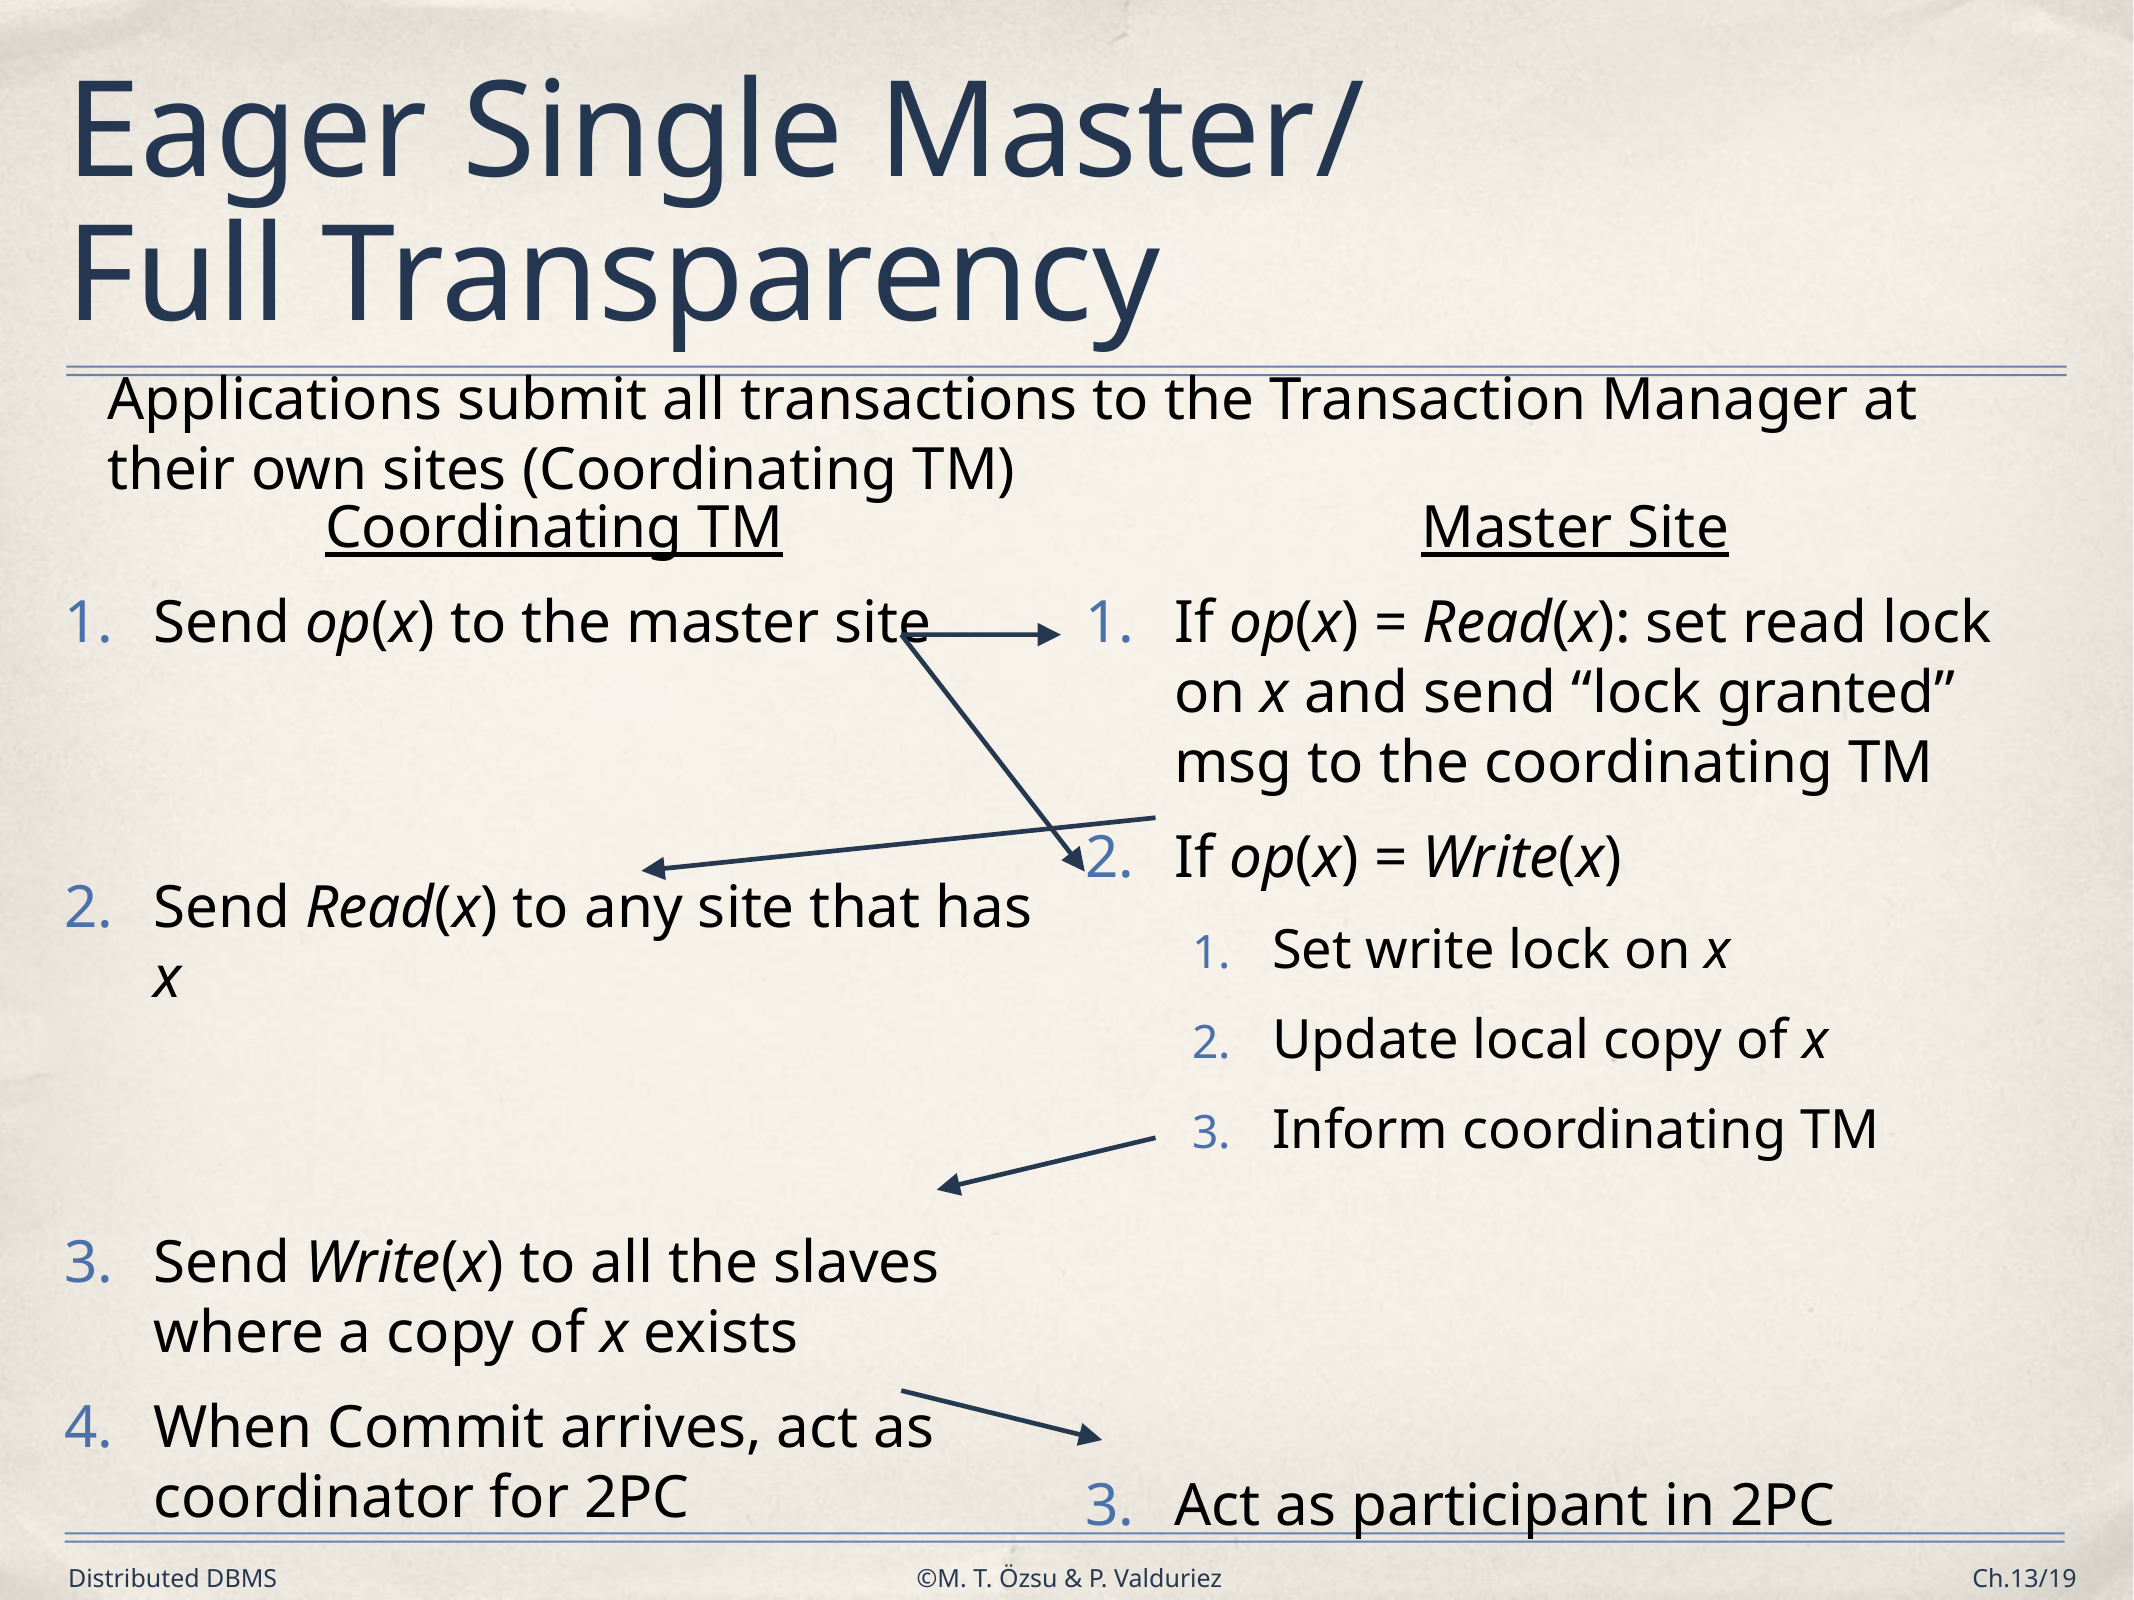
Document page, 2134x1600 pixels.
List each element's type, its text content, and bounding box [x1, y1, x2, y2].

picture [0, 0, 2134, 1600]
text_box [901, 1390, 1103, 1446]
text_box [641, 828, 1050, 879]
list Master Site If op(x) = Read(x): set read lock on x and send “lock granted” msg to the coordinating TM If op(x) = Write(x) Set write lock on x Update local copy of x Inform coordinating TM Act as participant in 2PC [1077, 481, 2073, 1592]
text_box [901, 634, 1085, 872]
text_box [902, 624, 1062, 646]
list Coordinating TM Send op(x) to the master site Send Read(x) to any site that has x Send Write(x) to all the slaves where a copy of x exists When Commit arrives, act as coordinator for 2PC [56, 481, 1053, 1592]
text_box Applications submit all transactions to the Transaction Manager at their own sites (Coordinating TM) [86, 351, 2059, 529]
text_box [936, 1137, 1156, 1196]
title Eager Single Master/ Full Transparency [58, 72, 2075, 338]
